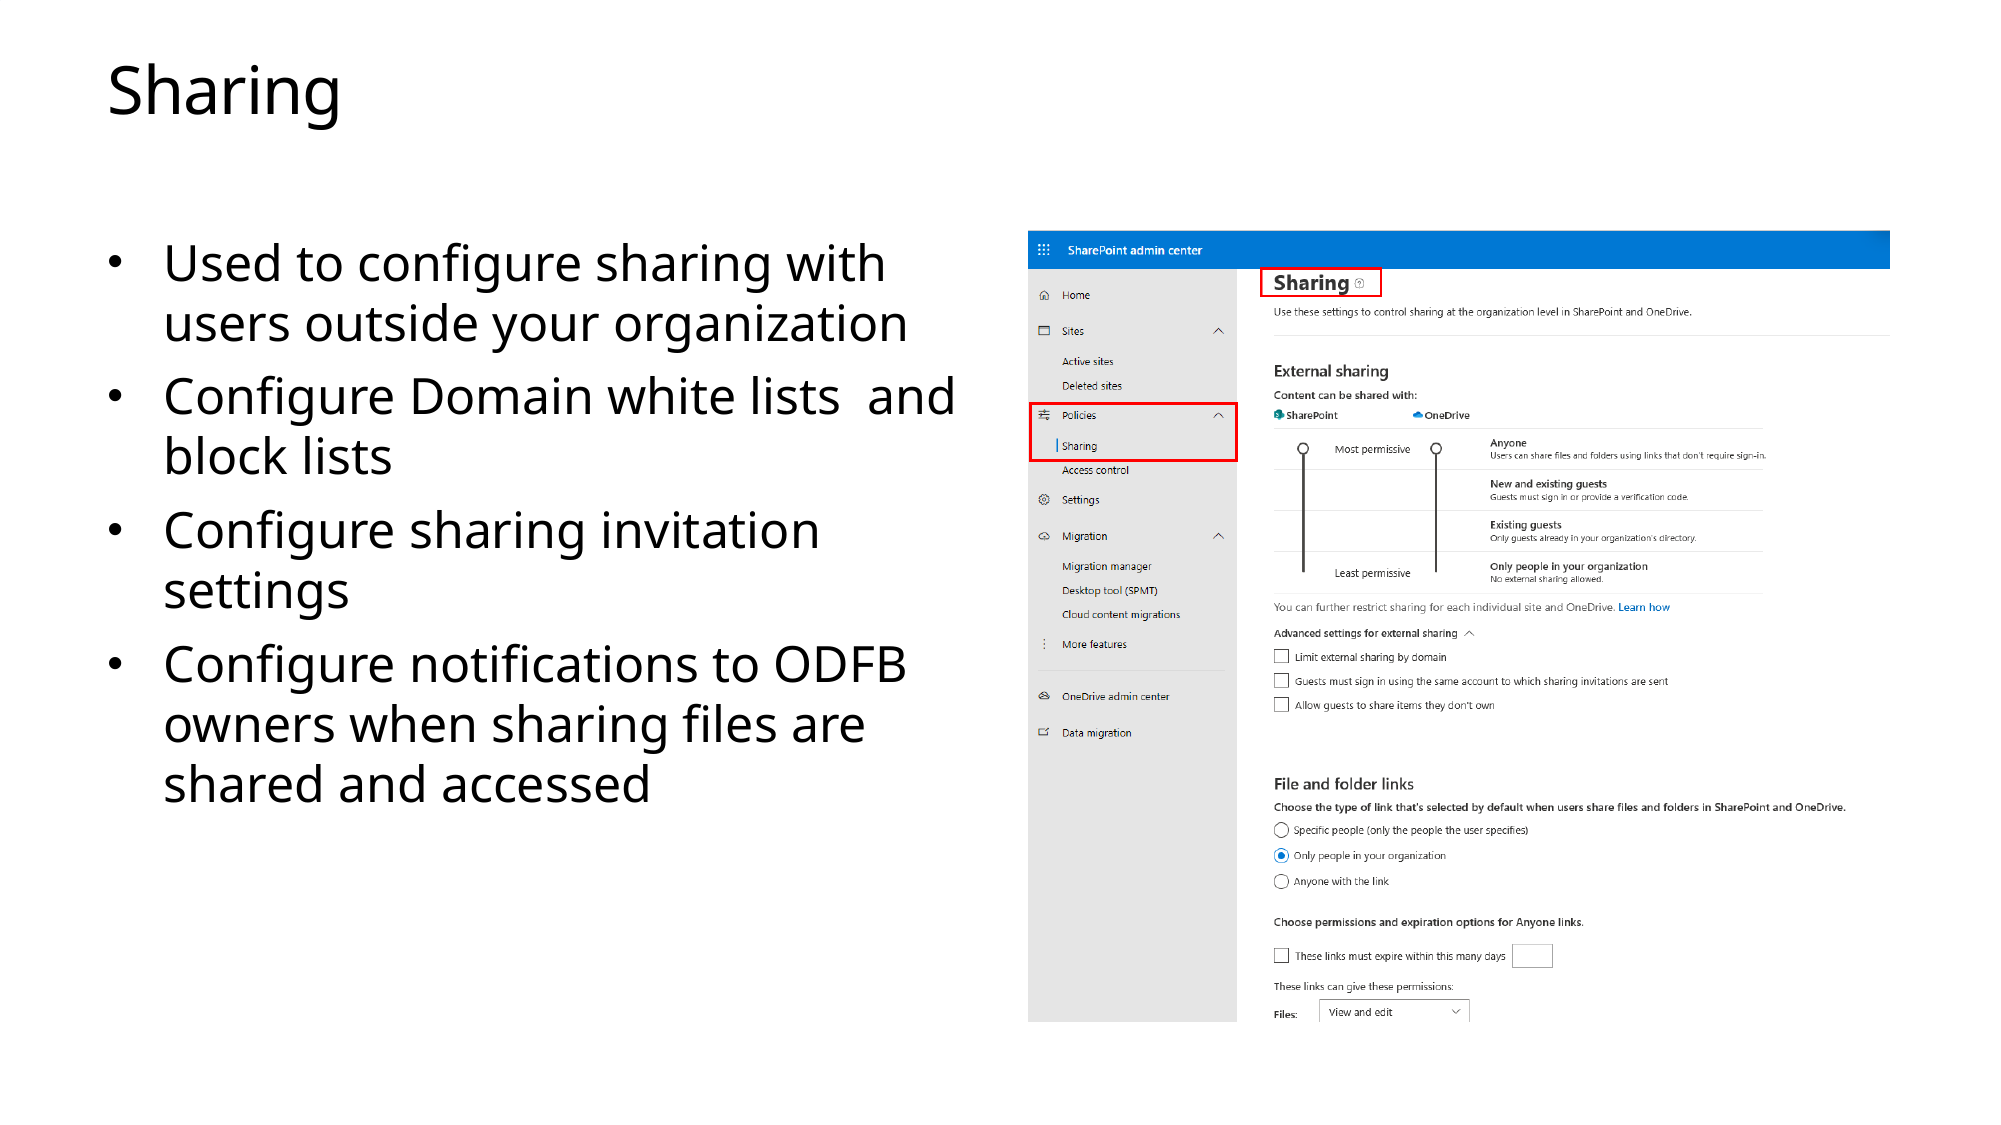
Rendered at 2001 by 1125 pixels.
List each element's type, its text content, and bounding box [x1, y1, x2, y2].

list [1028, 230, 1890, 1022]
title Sharing [107, 52, 1893, 129]
list Used to configure sharing with users outside your organization Configure Domain white lists and block lists Configure sharing invitation settings Configure notifications to ODFB owners when sharing files are shared and accessed [107, 230, 975, 1022]
